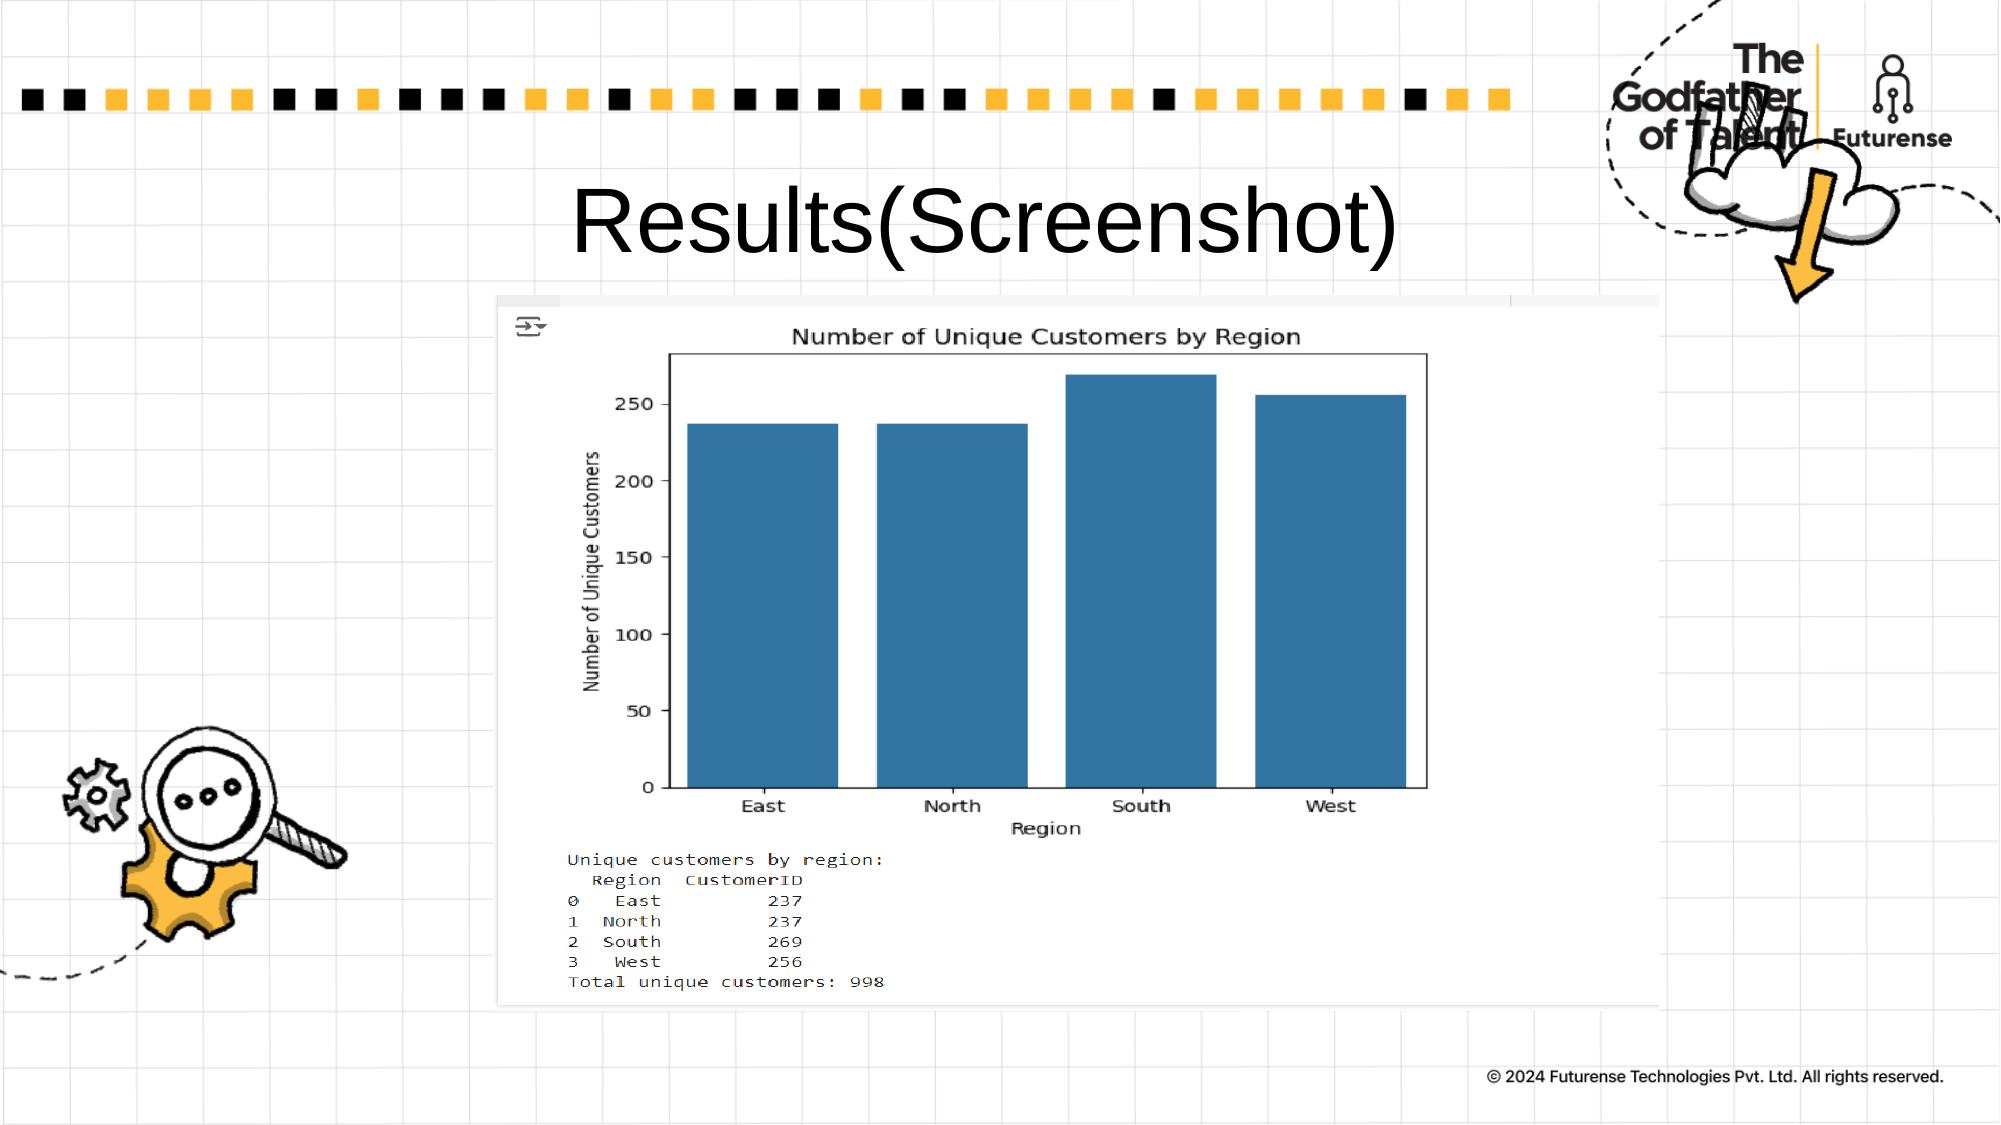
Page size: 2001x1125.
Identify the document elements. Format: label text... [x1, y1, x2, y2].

title Results(Screenshot) [554, 114, 1790, 332]
picture [0, 0, 2001, 1125]
